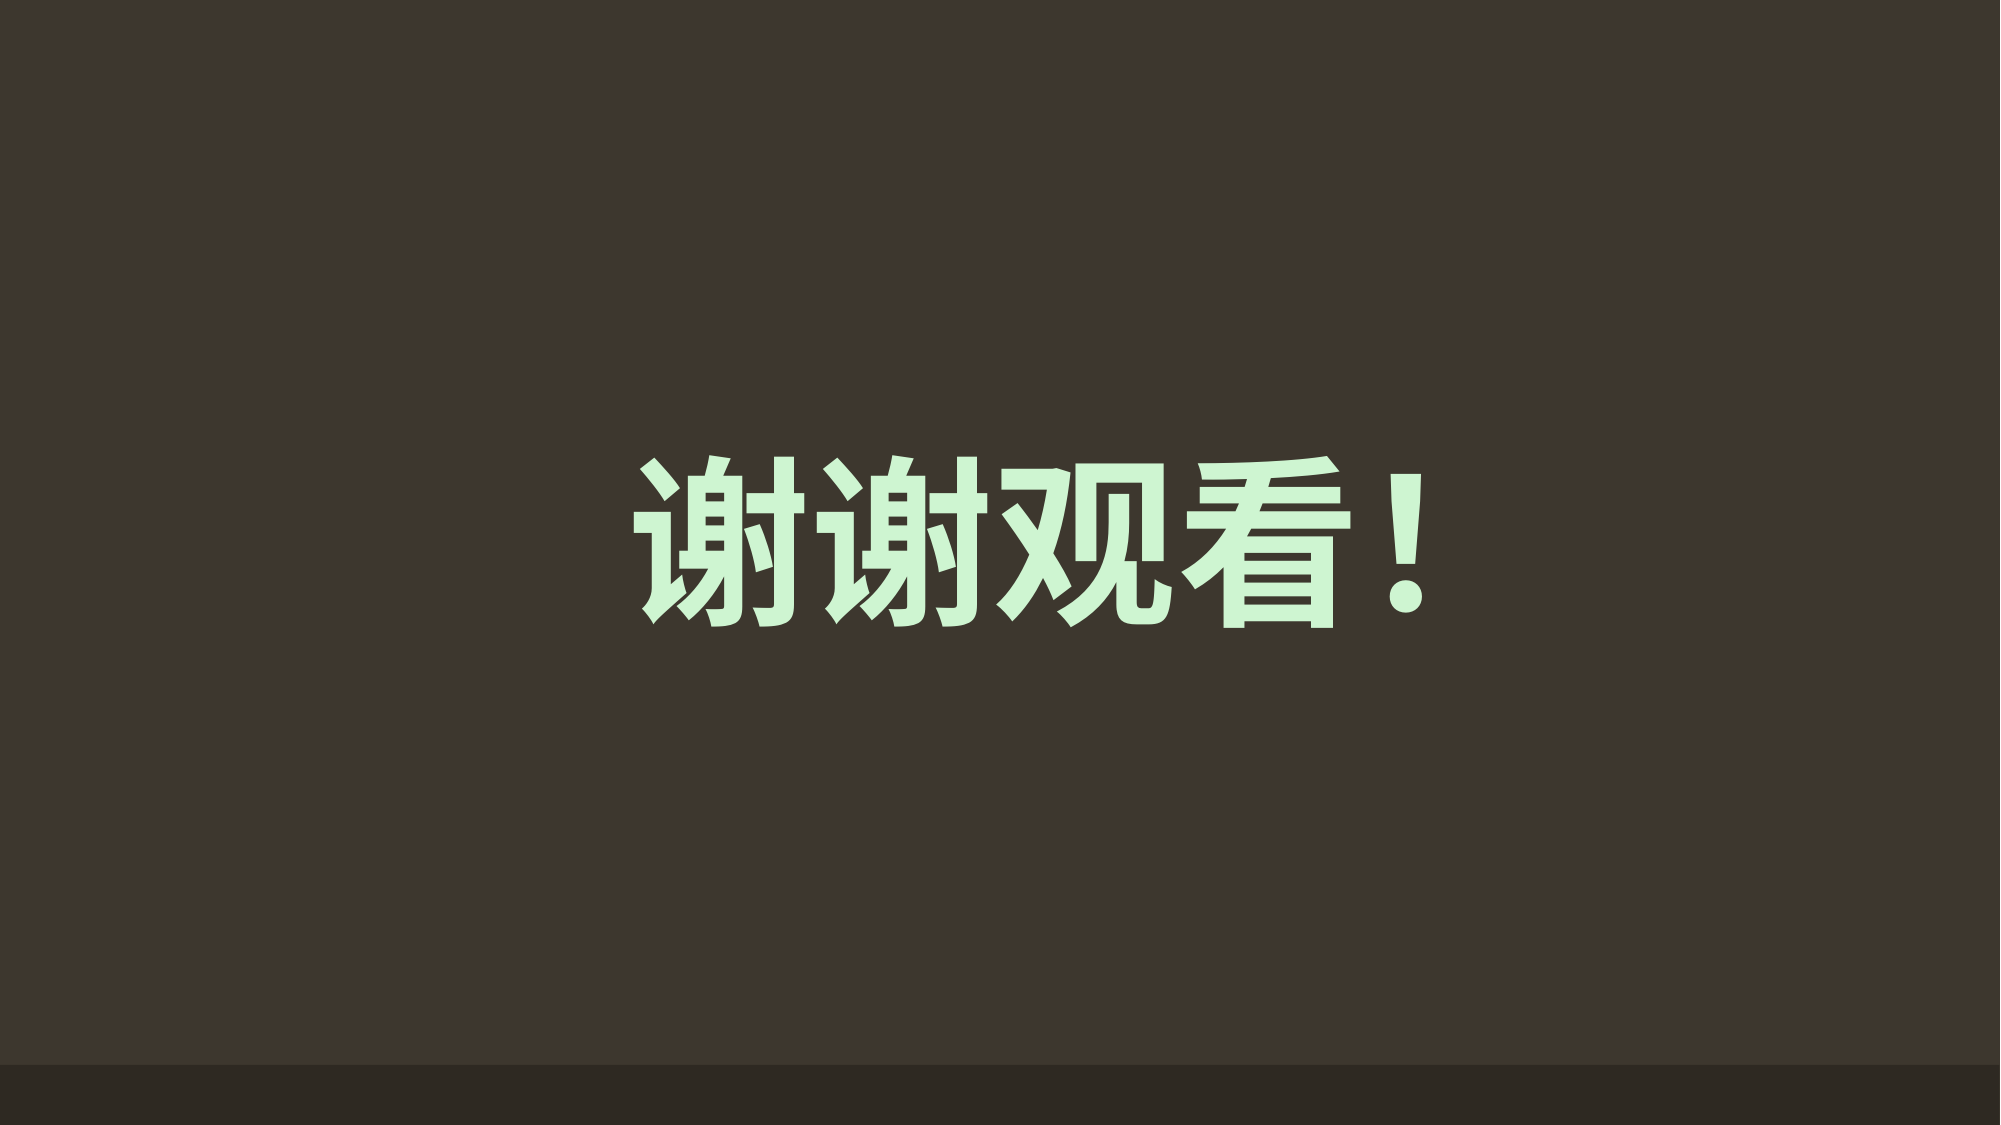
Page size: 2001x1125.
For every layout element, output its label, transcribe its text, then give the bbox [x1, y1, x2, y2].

text_box 谢谢观看！ [539, 420, 1449, 656]
